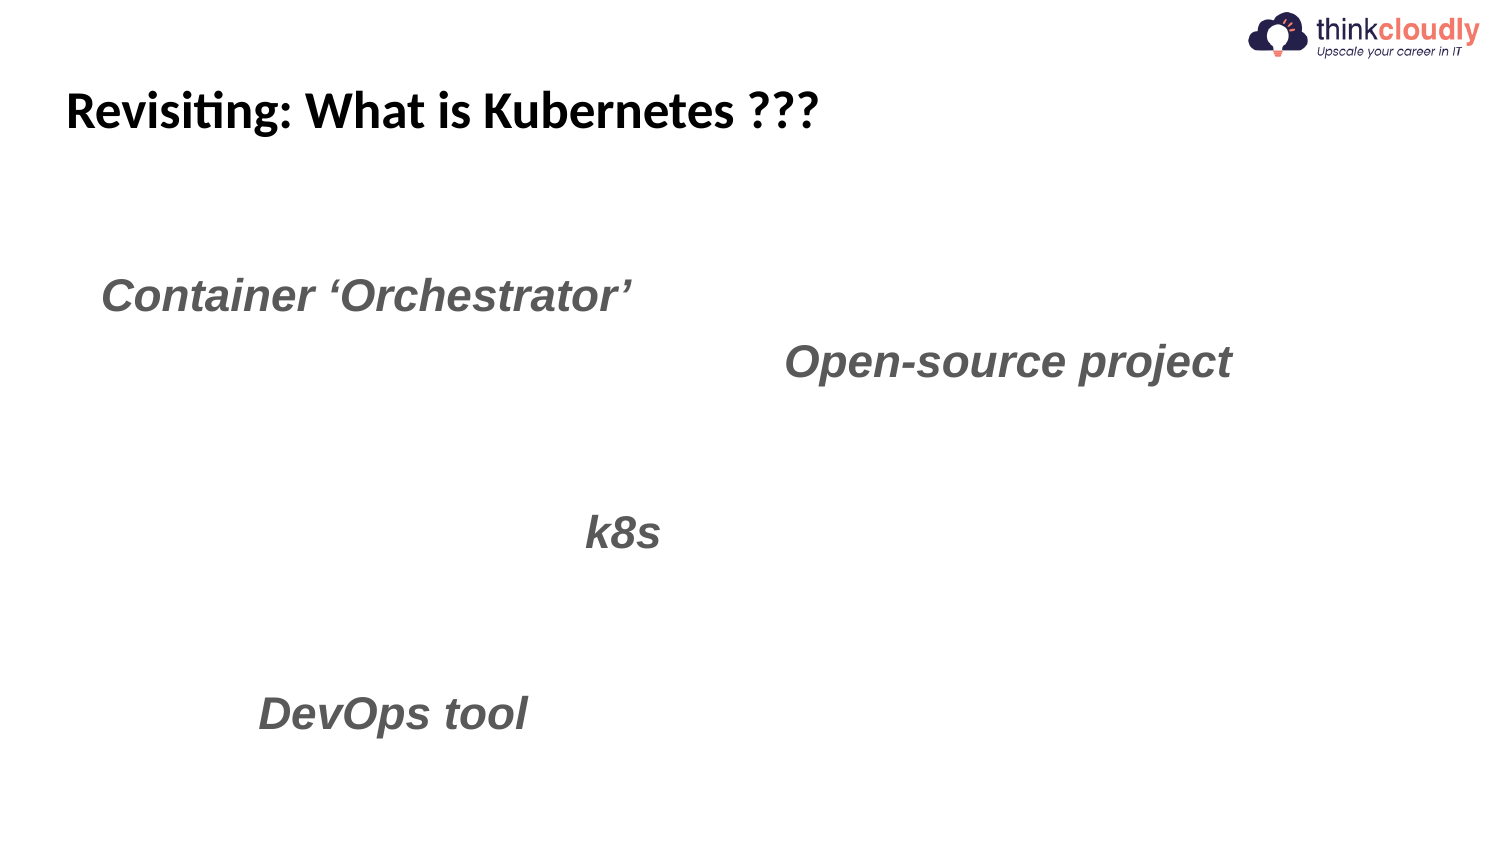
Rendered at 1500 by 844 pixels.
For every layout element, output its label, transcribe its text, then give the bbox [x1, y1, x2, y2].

text_box k8s [570, 487, 1192, 568]
picture [1248, 12, 1481, 62]
title Revisiting: What is Kubernetes ??? [51, 60, 1449, 155]
text_box DevOps tool [243, 668, 865, 749]
text_box Open-source project [769, 316, 1368, 397]
text_box Container ‘Orchestrator’ [85, 250, 808, 330]
